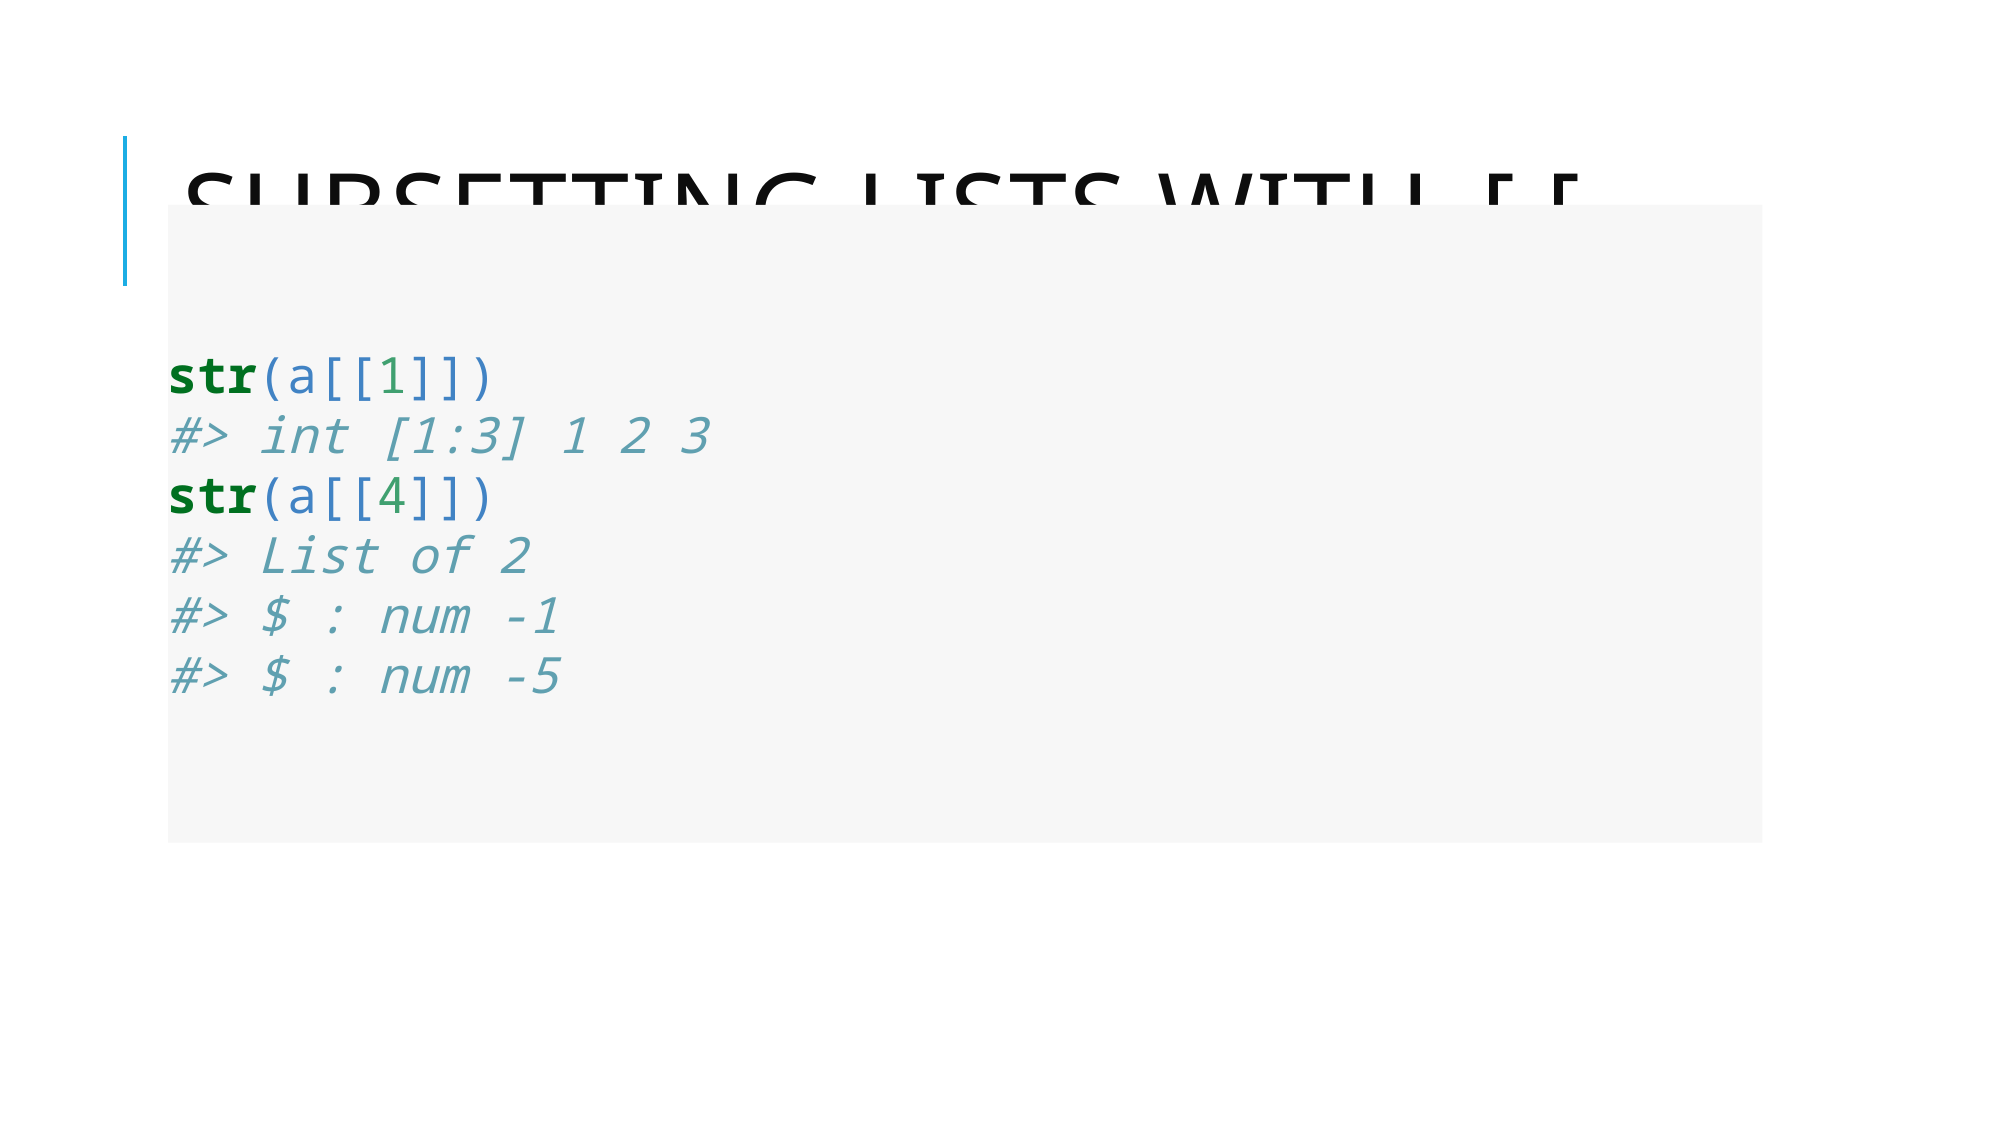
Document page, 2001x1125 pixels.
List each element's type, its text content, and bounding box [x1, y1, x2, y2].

list str(a[[1]]) #> int [1:3] 1 2 3 str(a[[4]]) #> List of 2 #> $ : num -1 #> $ : num -5 [168, 204, 1763, 843]
title Subsetting lists with [[ [168, 96, 1763, 204]
